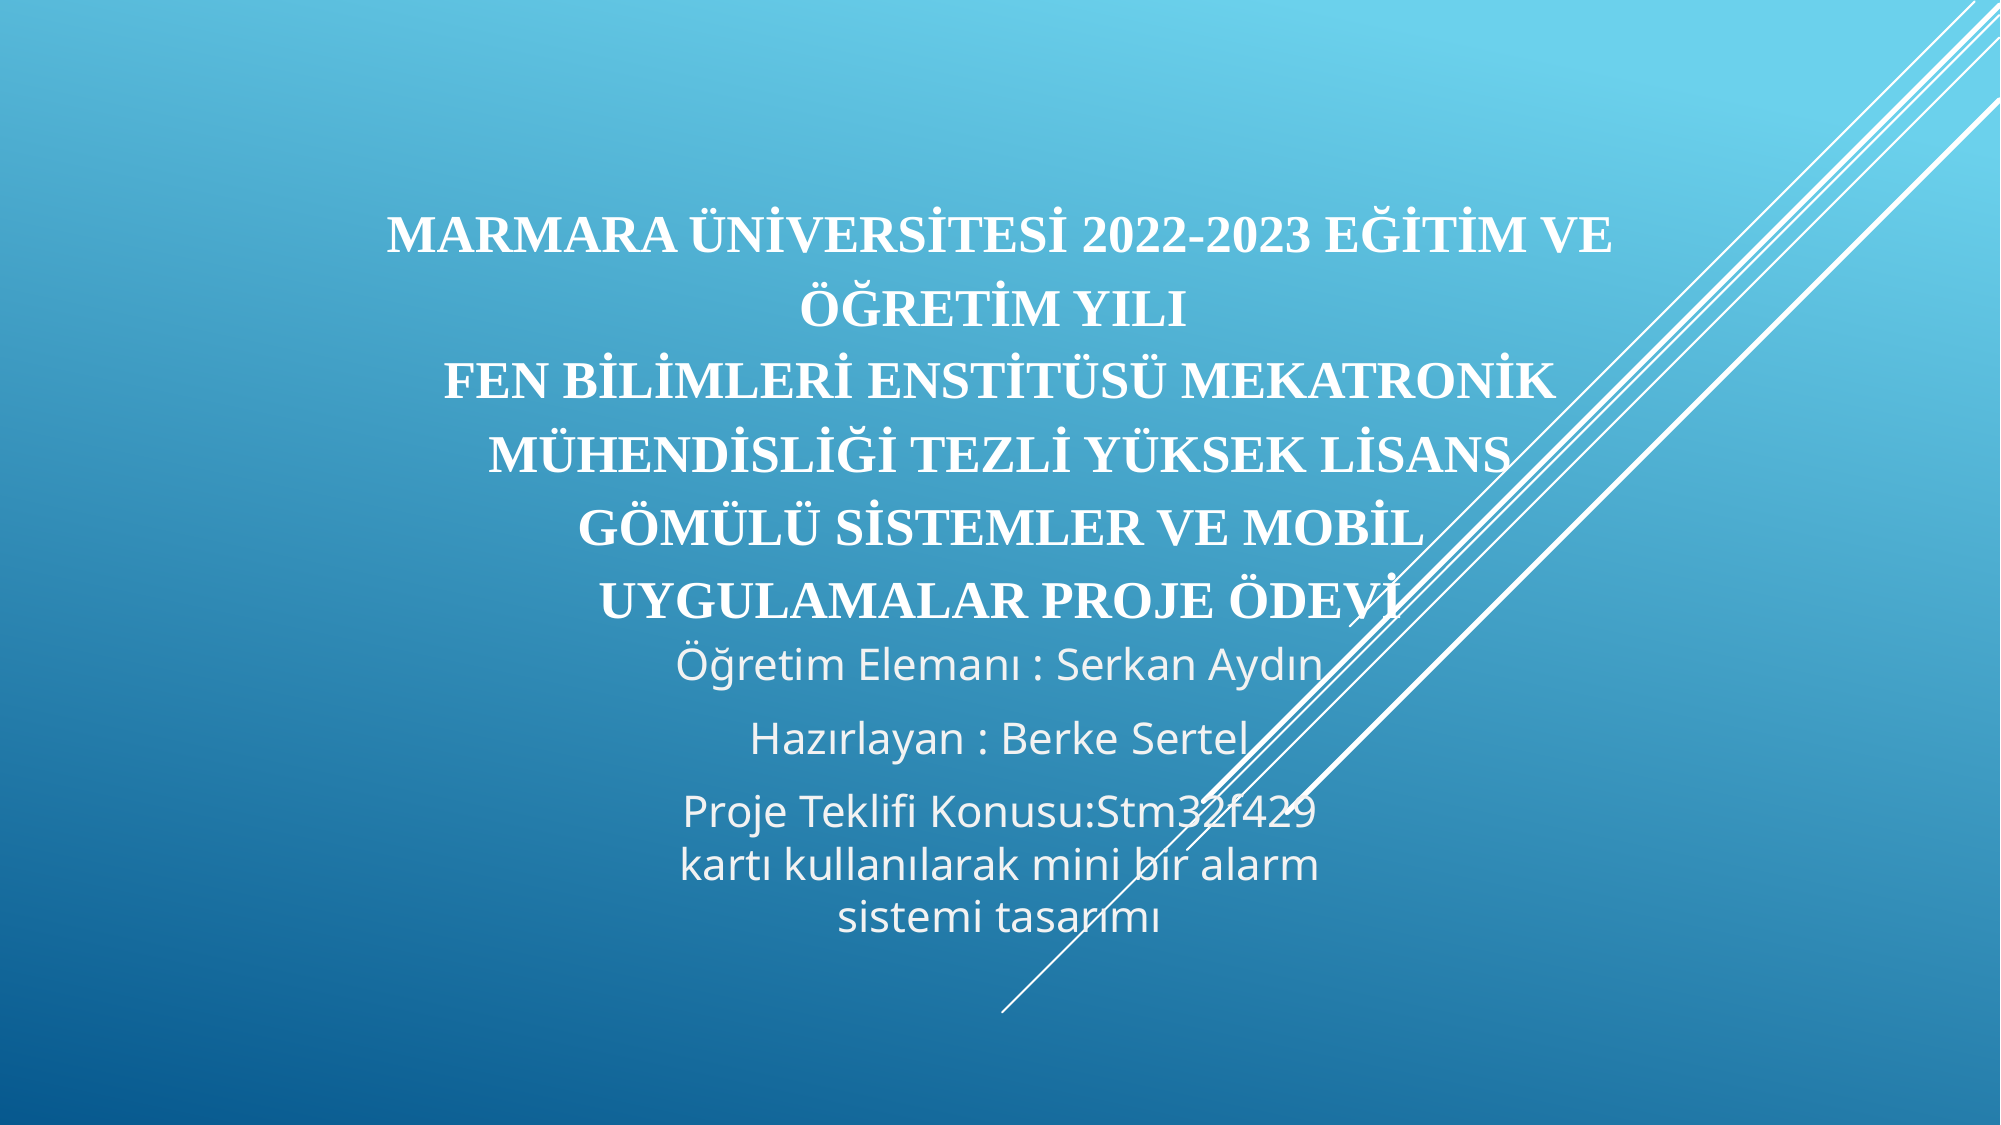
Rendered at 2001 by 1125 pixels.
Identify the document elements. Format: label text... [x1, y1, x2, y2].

subtitle Öğretim Elemanı : Serkan Aydın Hazırlayan : Berke Sertel Proje Teklifi Konusu:Stm32f429 kartı kullanılarak mini bir alarm sistemi tasarımı [646, 629, 1354, 994]
title MARMARA ÜNİVERSİTESİ 2022-2023 EĞİTİM VE ÖĞRETİM YILI FEN BİLİMLERİ ENSTİTÜSÜ MEKATRONİK MÜHENDİSLİĞİ TEZLİ YÜKSEK LİSANS Gömülü sistemler ve mobil uygulamalar proje ödevi [343, 180, 1657, 678]
